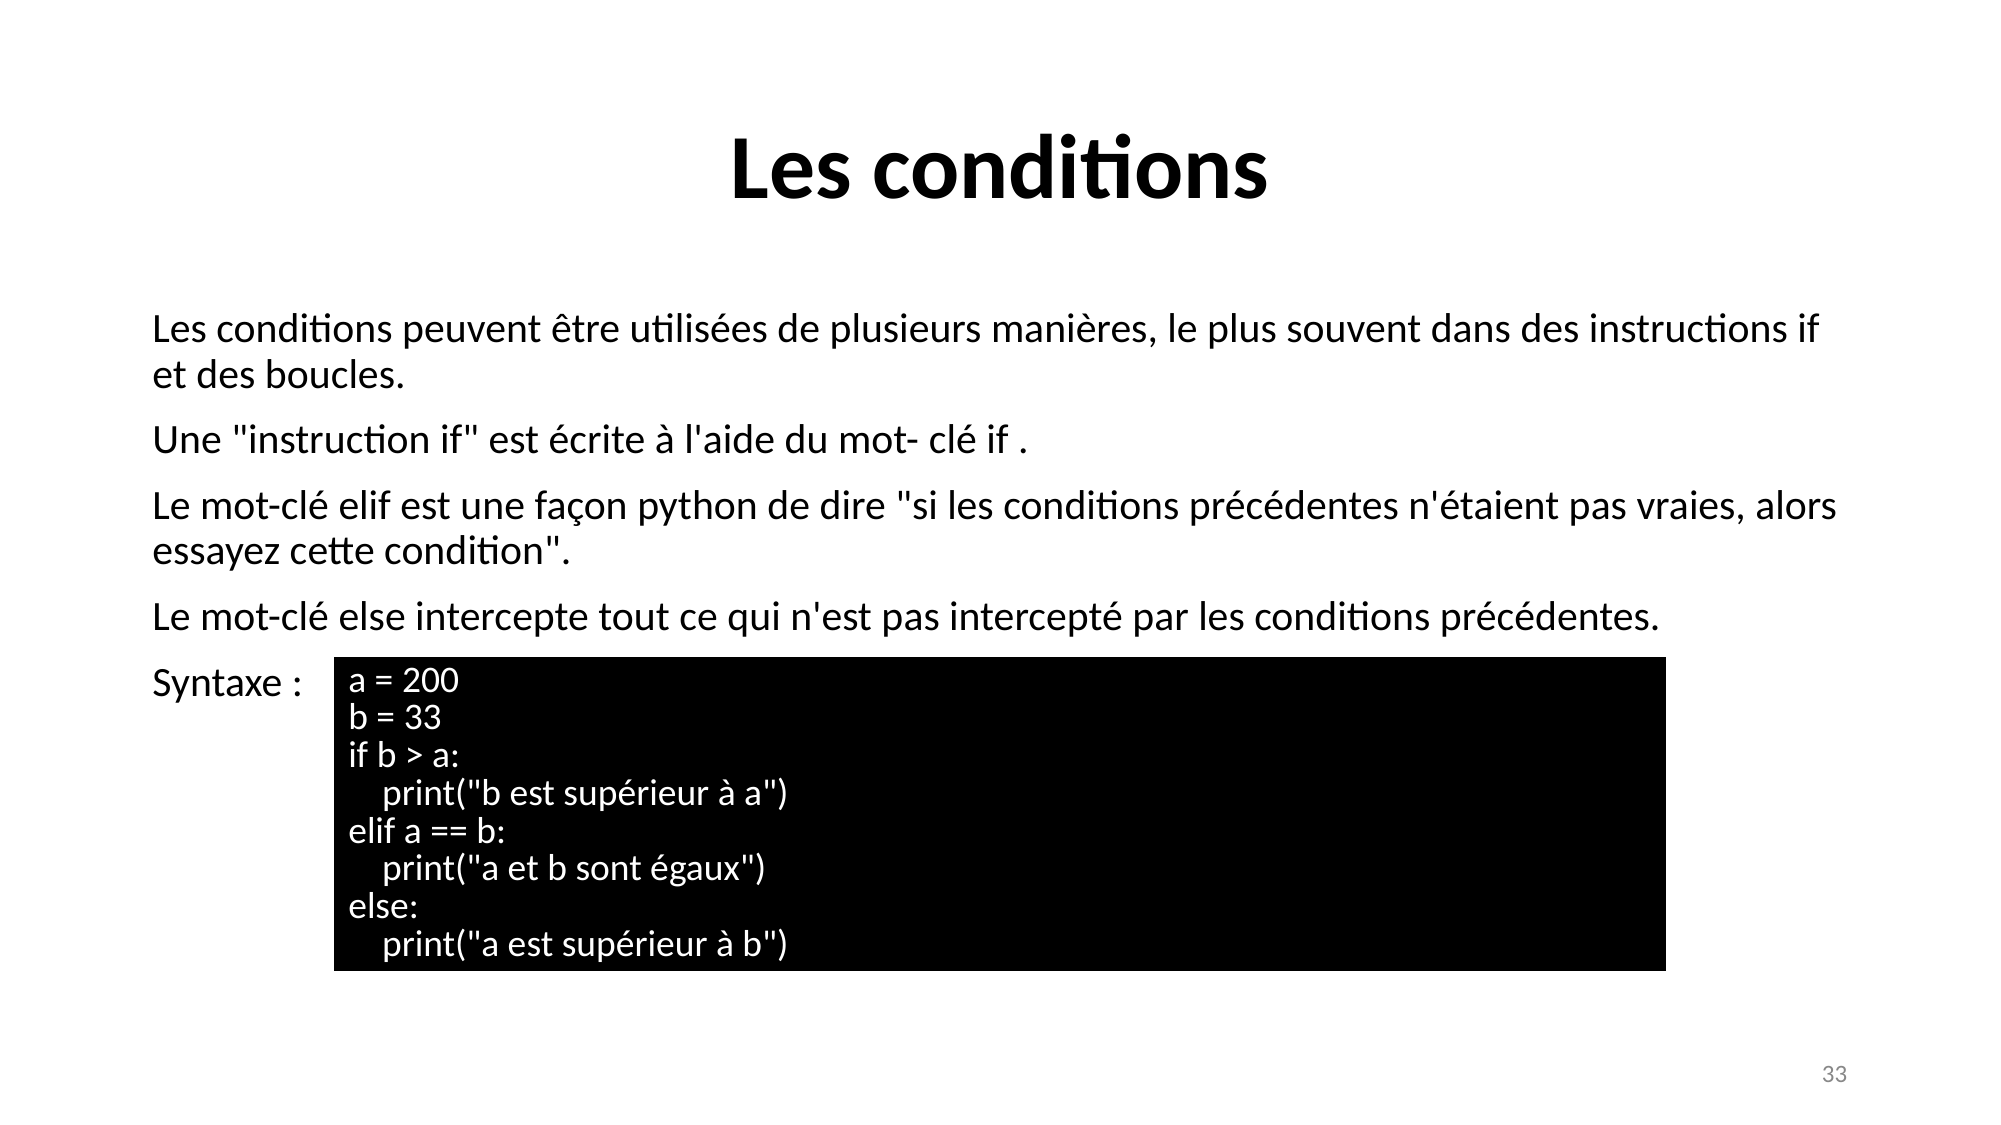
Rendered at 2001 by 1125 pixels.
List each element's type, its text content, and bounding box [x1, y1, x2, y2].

list Les conditions peuvent être utilisées de plusieurs manières, le plus souvent dans des instructions if et des boucles. Une "instruction if" est écrite à l'aide du mot- clé if . Le mot-clé elif est une façon python de dire "si les conditions précédentes n'étaient pas vraies, alors essayez cette condition". Le mot-clé else intercepte tout ce qui n'est pas intercepté par les conditions précédentes. Syntaxe : [137, 299, 1863, 1062]
title Les conditions [137, 59, 1863, 278]
slide_number ‹#› [1412, 1042, 1863, 1103]
table_header a = 200 b = 33 if b > a: print("b est supérieur à a") elif a == b: print("a et b sont égaux") else: print("a est supérieur à b") [334, 657, 1666, 971]
